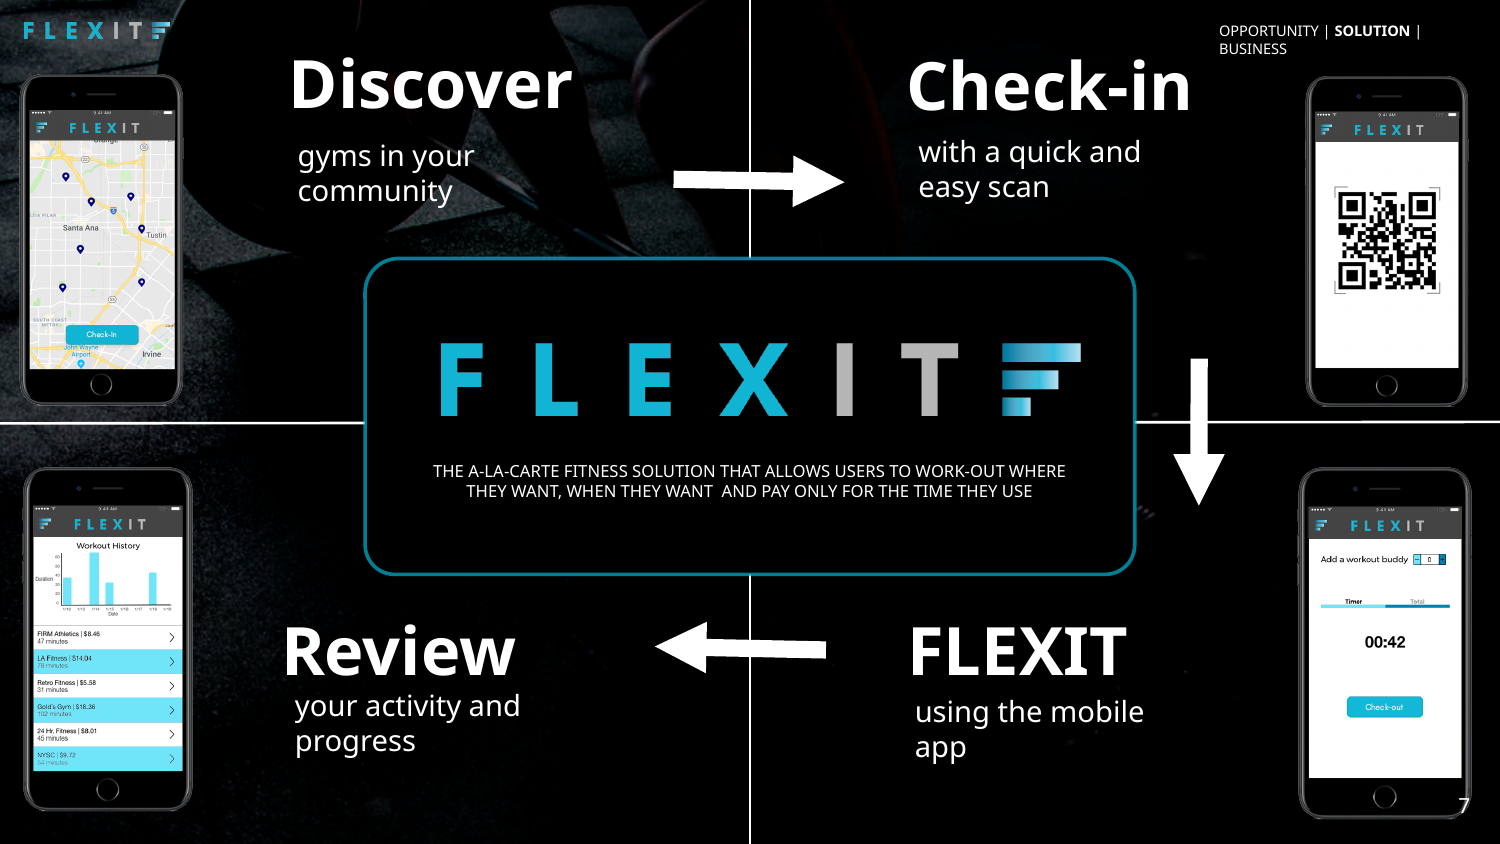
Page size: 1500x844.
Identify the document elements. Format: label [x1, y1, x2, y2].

picture [751, 424, 1500, 844]
text_box [754, 179, 1200, 651]
picture [0, 424, 749, 844]
text_box [866, 28, 1233, 212]
picture [0, 0, 1081, 421]
text_box [273, 26, 595, 216]
text_box [290, 593, 592, 767]
text_box [654, 179, 745, 342]
text_box [654, 424, 745, 651]
text_box [872, 593, 1196, 737]
picture [751, 0, 1500, 421]
